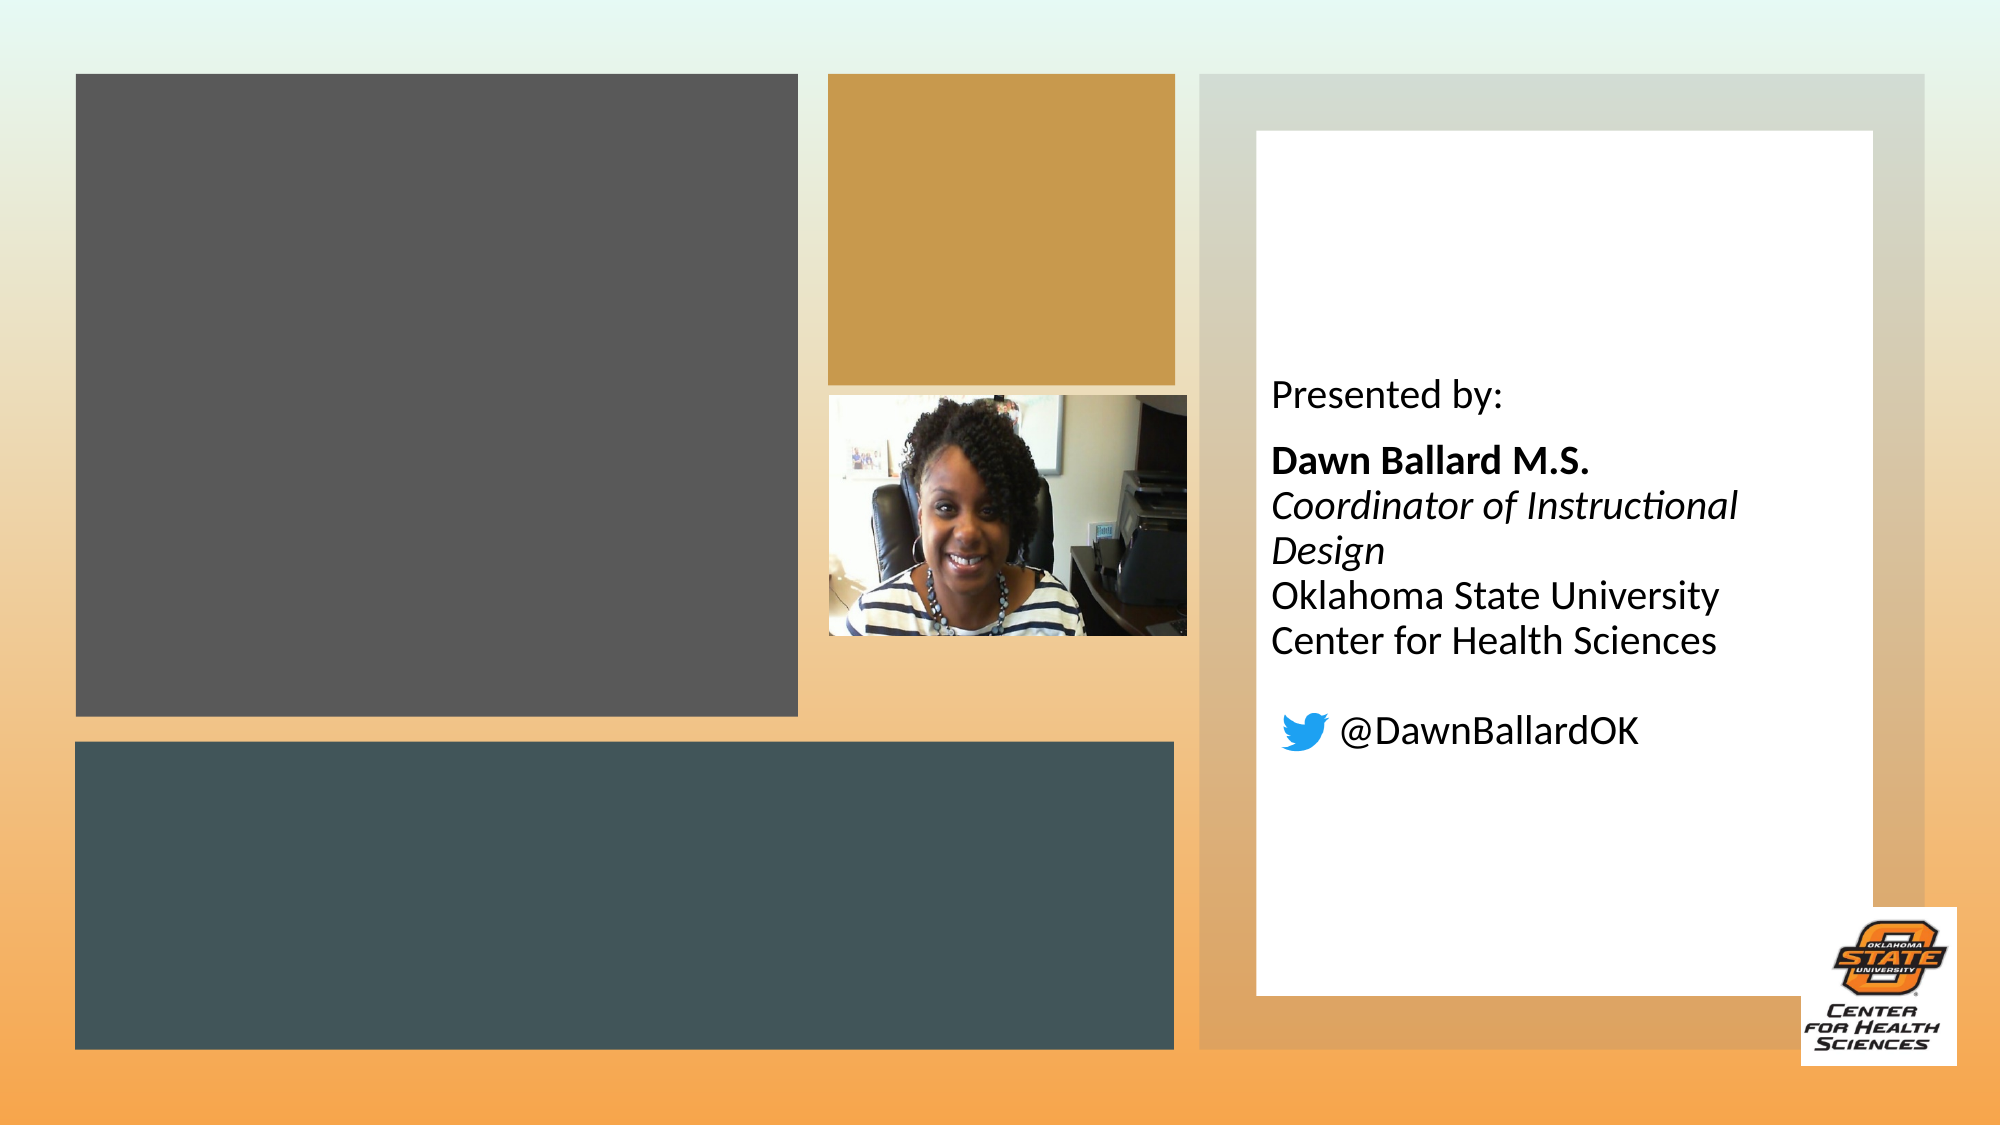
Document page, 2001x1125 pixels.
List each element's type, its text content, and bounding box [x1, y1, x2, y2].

picture [1801, 907, 1957, 1066]
text_box [74, 741, 1175, 1051]
text_box [75, 73, 799, 718]
picture [1272, 706, 1332, 757]
list Presented by: Dawn Ballard M.S. Coordinator of Instructional Design Oklahoma State University Center for Health Sciences @DawnBallardOK [1256, 130, 1873, 996]
picture [829, 395, 1187, 636]
text_box [827, 73, 1176, 386]
text_box [1198, 73, 1926, 1051]
